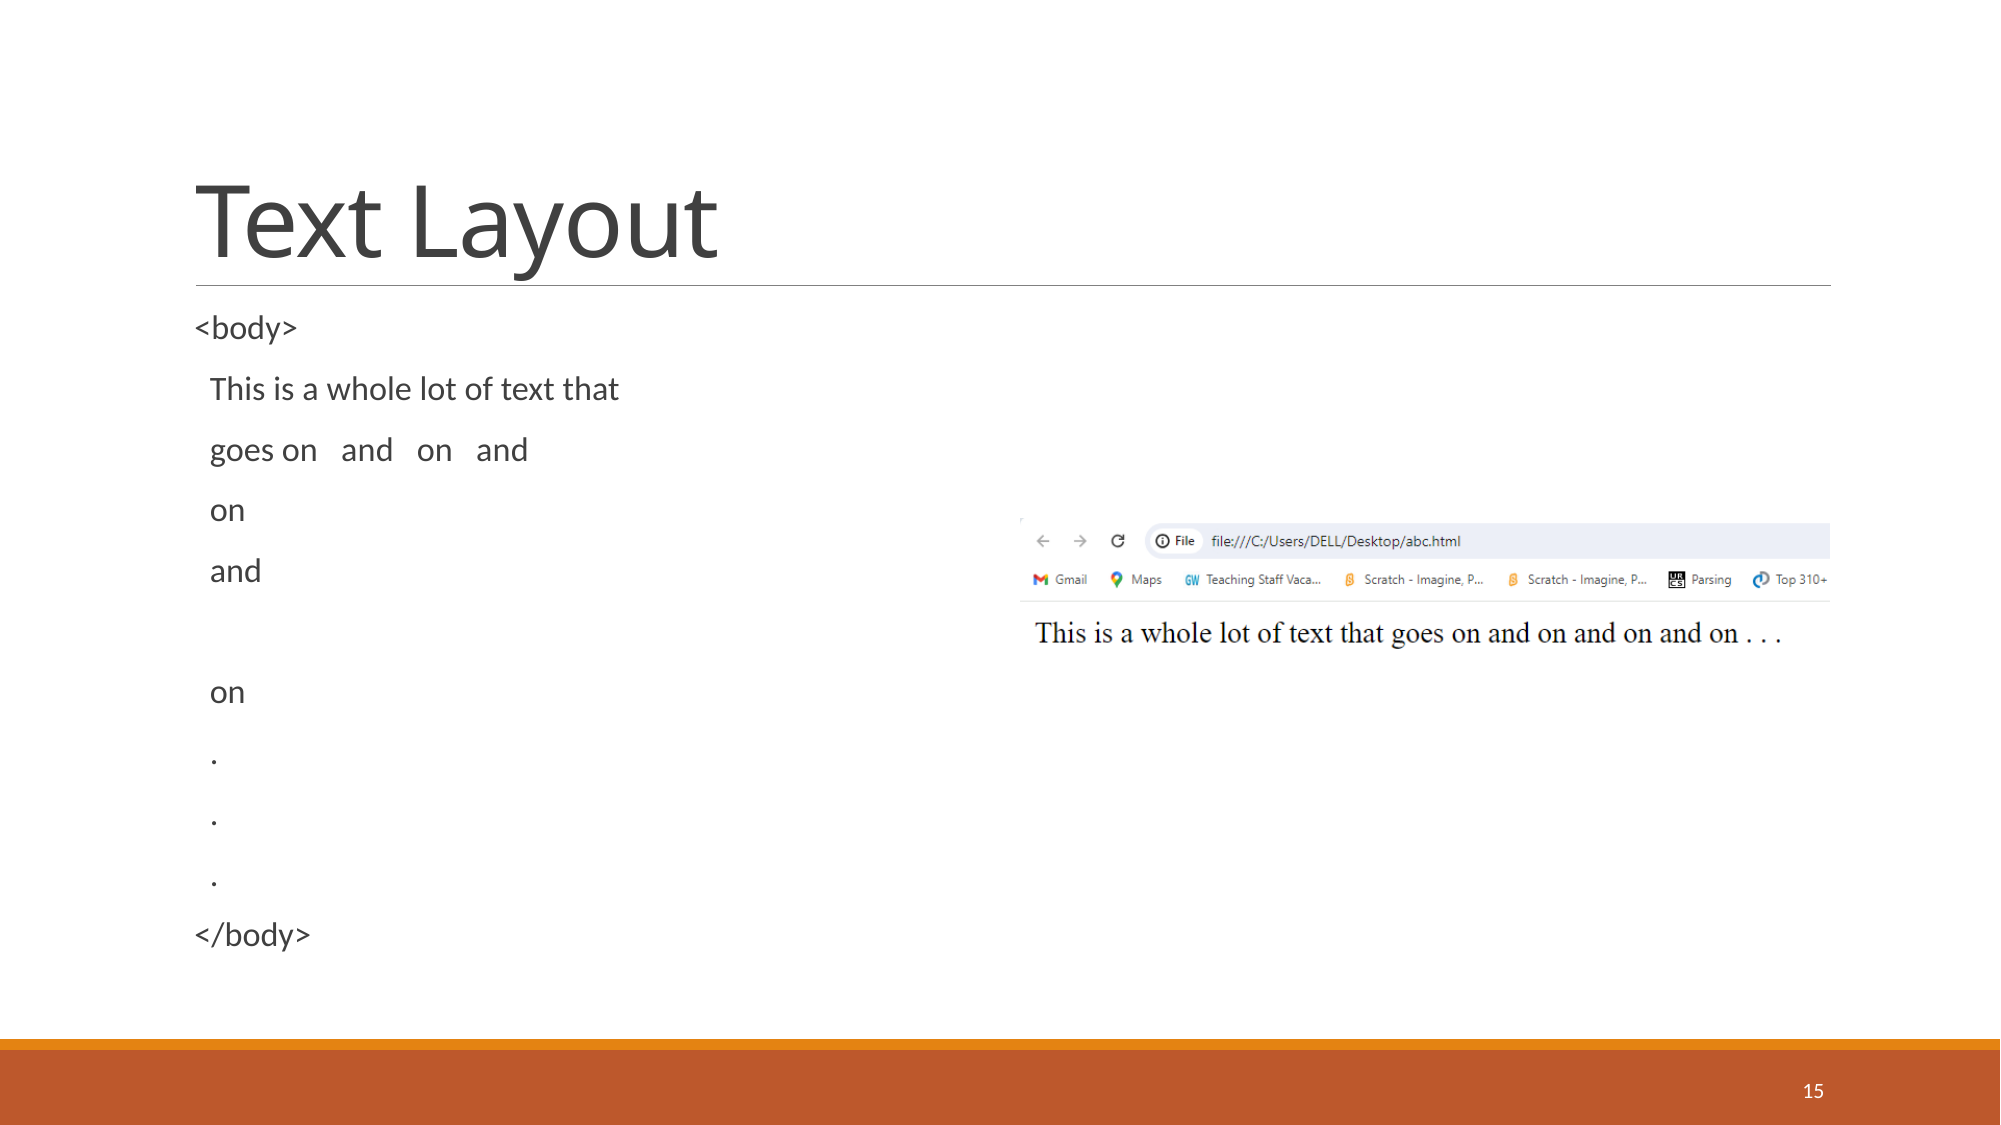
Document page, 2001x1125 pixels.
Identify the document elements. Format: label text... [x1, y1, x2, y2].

title Text Layout [180, 47, 1830, 285]
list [1019, 517, 1831, 697]
list <body> This is a whole lot of text that goes on and on and on and on . . . </body> [180, 302, 990, 963]
slide_number 15 [1624, 1059, 1840, 1120]
